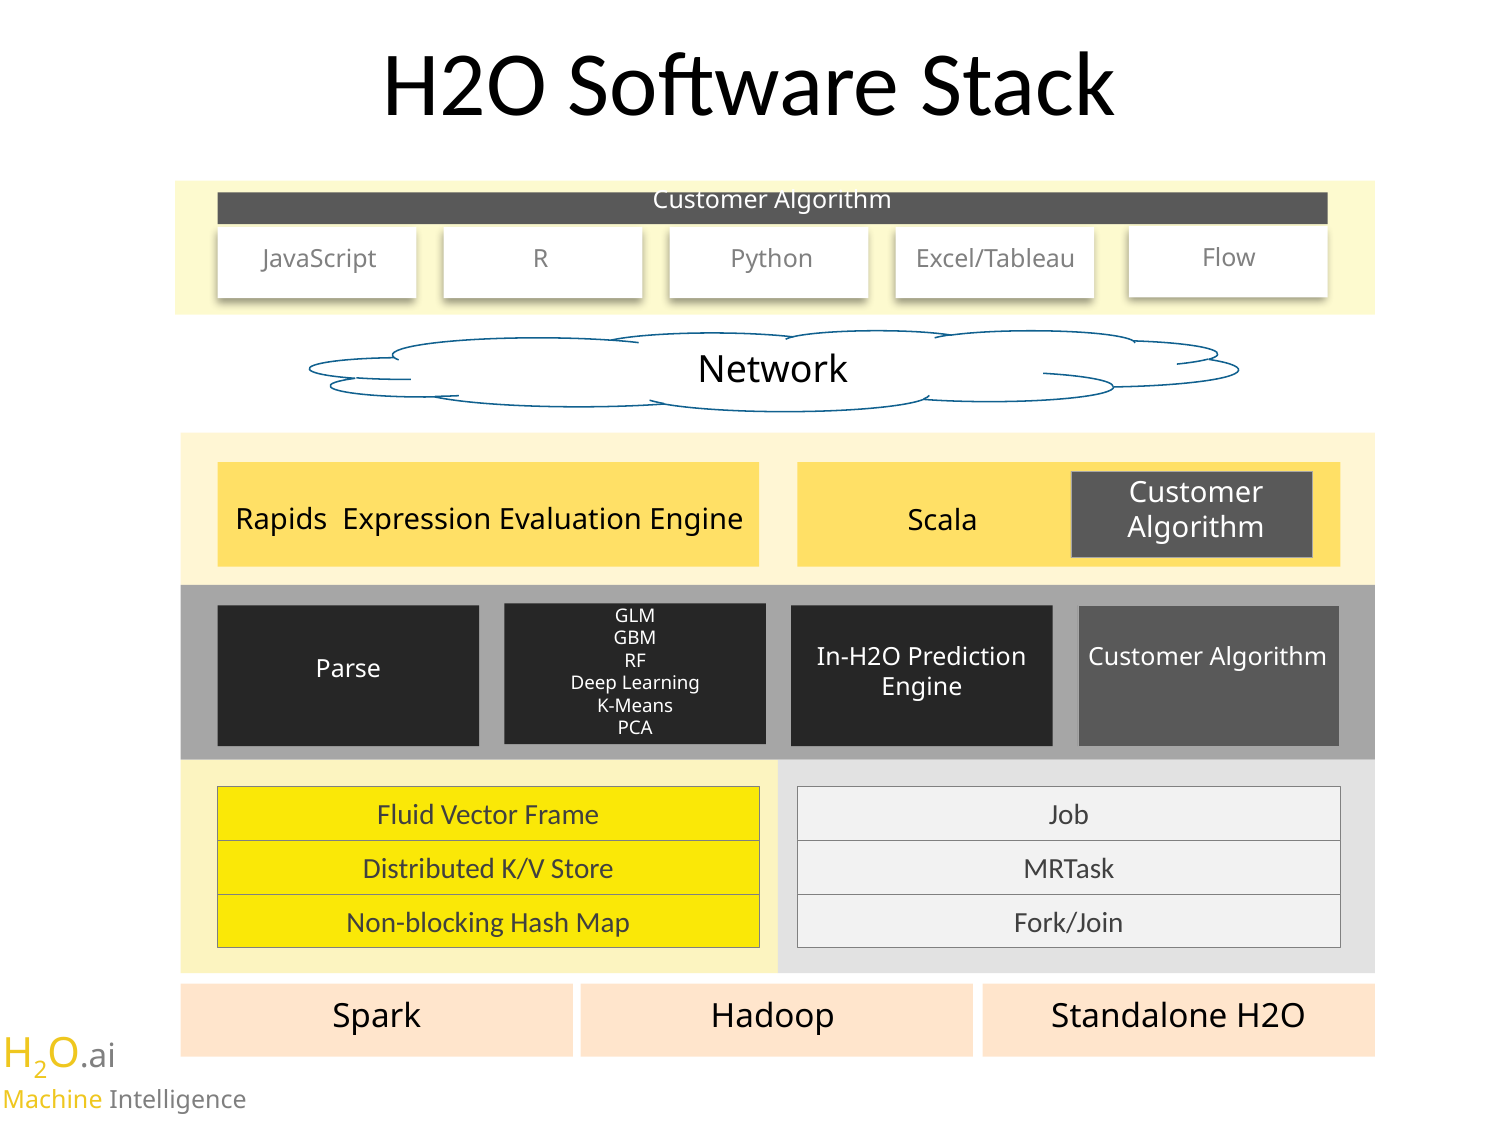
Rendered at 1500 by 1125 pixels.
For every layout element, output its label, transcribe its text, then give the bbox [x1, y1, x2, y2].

title H2O Software Stack [74, 9, 1426, 135]
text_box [174, 180, 1376, 1058]
